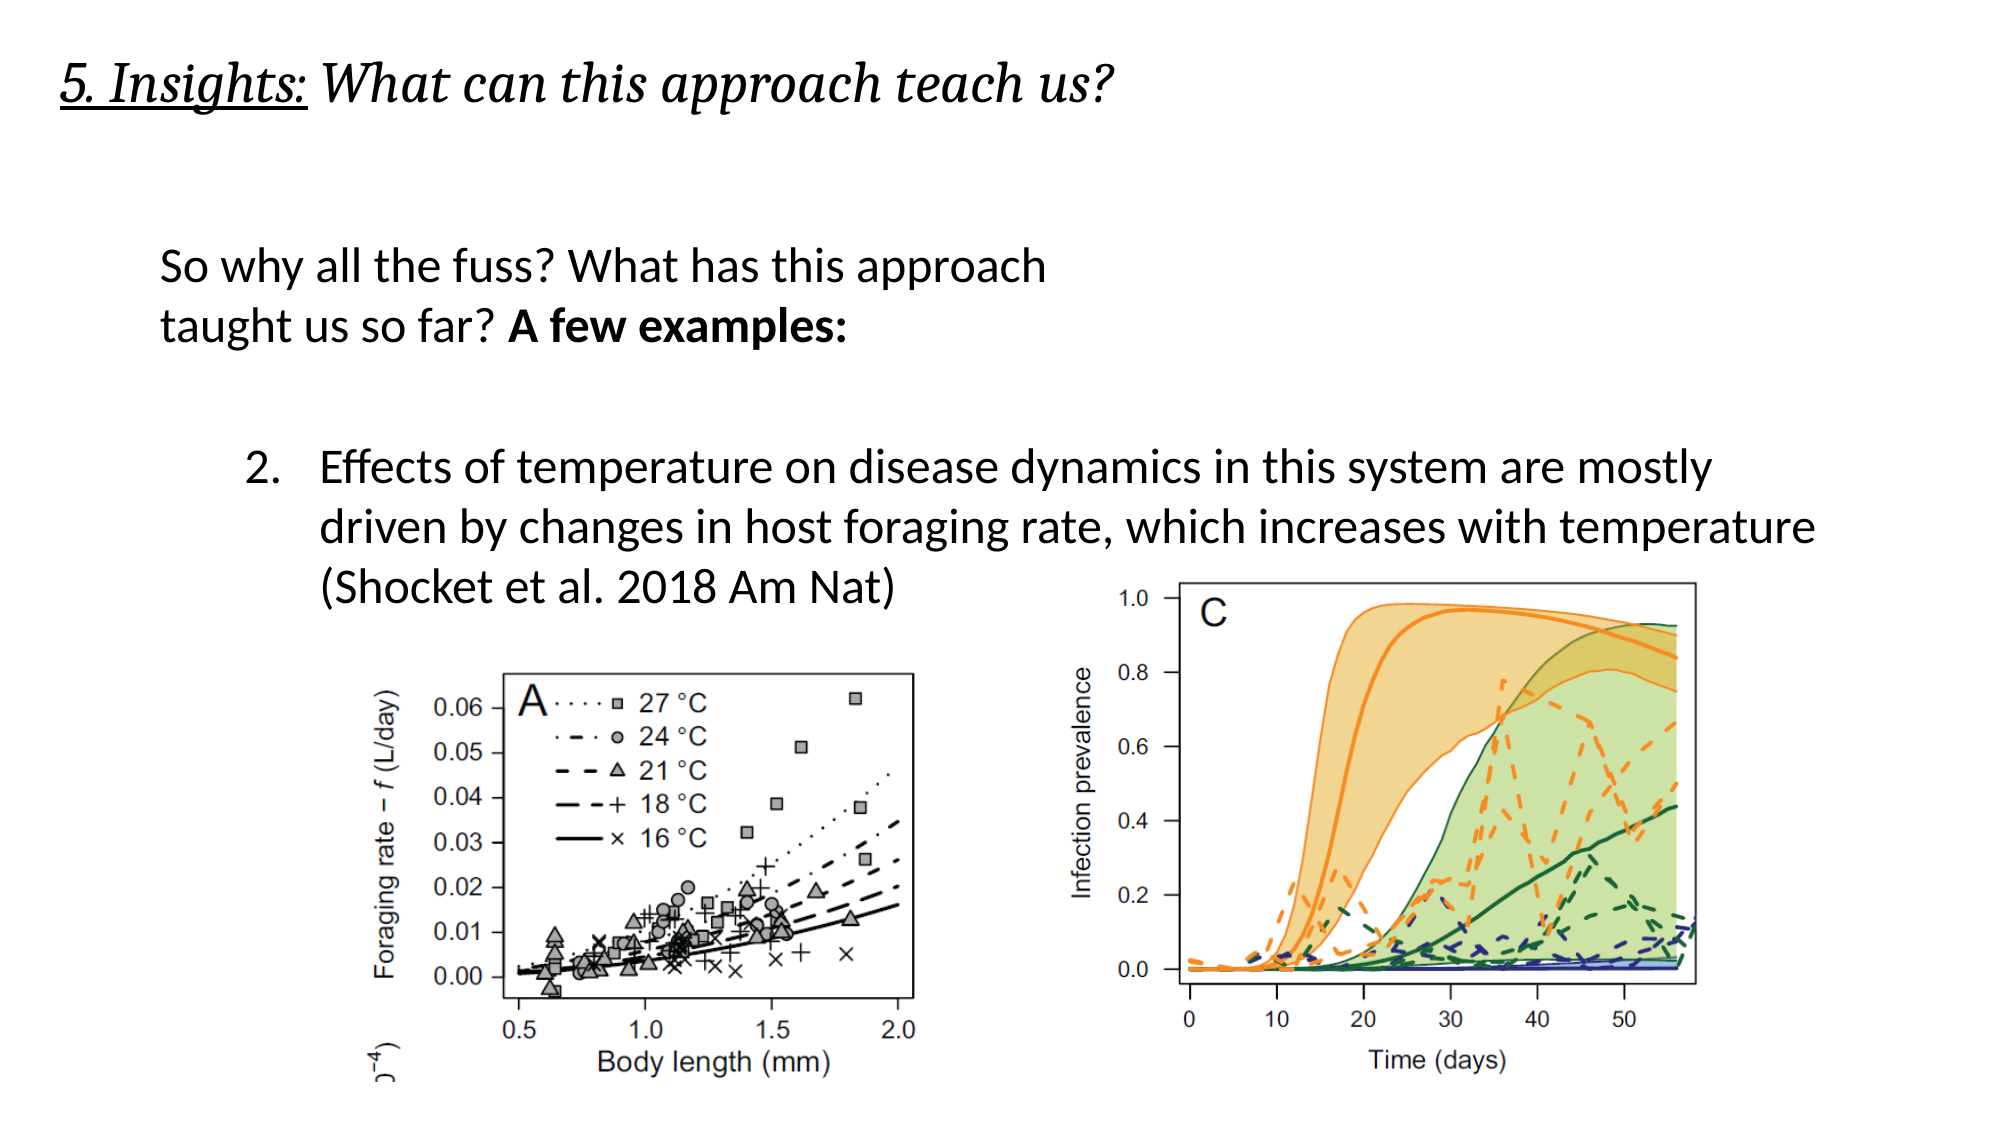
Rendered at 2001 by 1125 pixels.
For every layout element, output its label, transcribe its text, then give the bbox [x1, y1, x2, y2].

picture [342, 622, 926, 1082]
text_box Effects of temperature on disease dynamics in this system are mostly driven by changes in host foraging rate, which increases with temperature (Shocket et al. 2018 Am Nat) [229, 425, 1863, 621]
picture [1037, 554, 1719, 1095]
text_box 5. Insights: What can this approach teach us? [45, 36, 1335, 122]
text_box So why all the fuss? What has this approach taught us so far? A few examples: [145, 224, 1196, 420]
